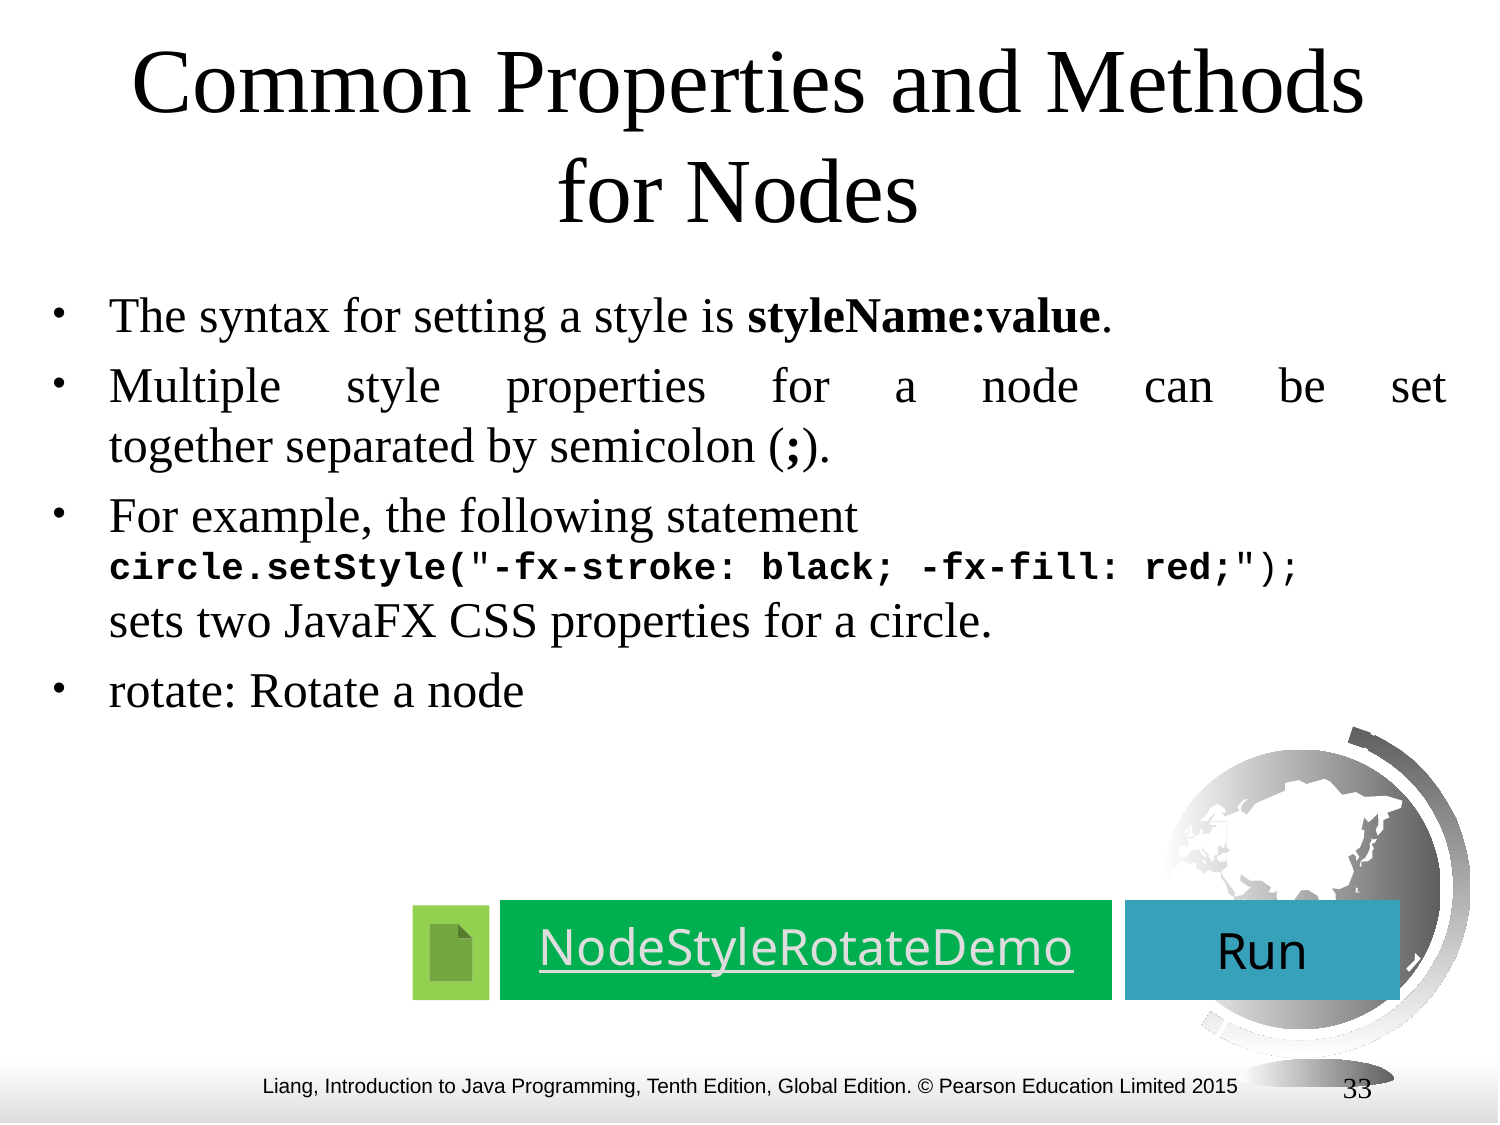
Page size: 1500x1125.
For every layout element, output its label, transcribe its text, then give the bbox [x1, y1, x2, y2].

title Common Properties and Methods for Nodes [112, 24, 1388, 238]
text_box [412, 905, 490, 1001]
list The syntax for setting a style is styleName:value. Multiple style properties for a node can be set together separated by semicolon (;). For example, the following statement circle.setStyle("-fx-stroke: black; -fx-fill: red;"); sets two JavaFX CSS properties for a circle. rotate: Rotate a node [37, 275, 1463, 931]
slide_number 33 [1074, 1049, 1388, 1125]
text_box Run [1125, 900, 1401, 1000]
text_box NodeStyleRotateDemo [499, 900, 1113, 1000]
